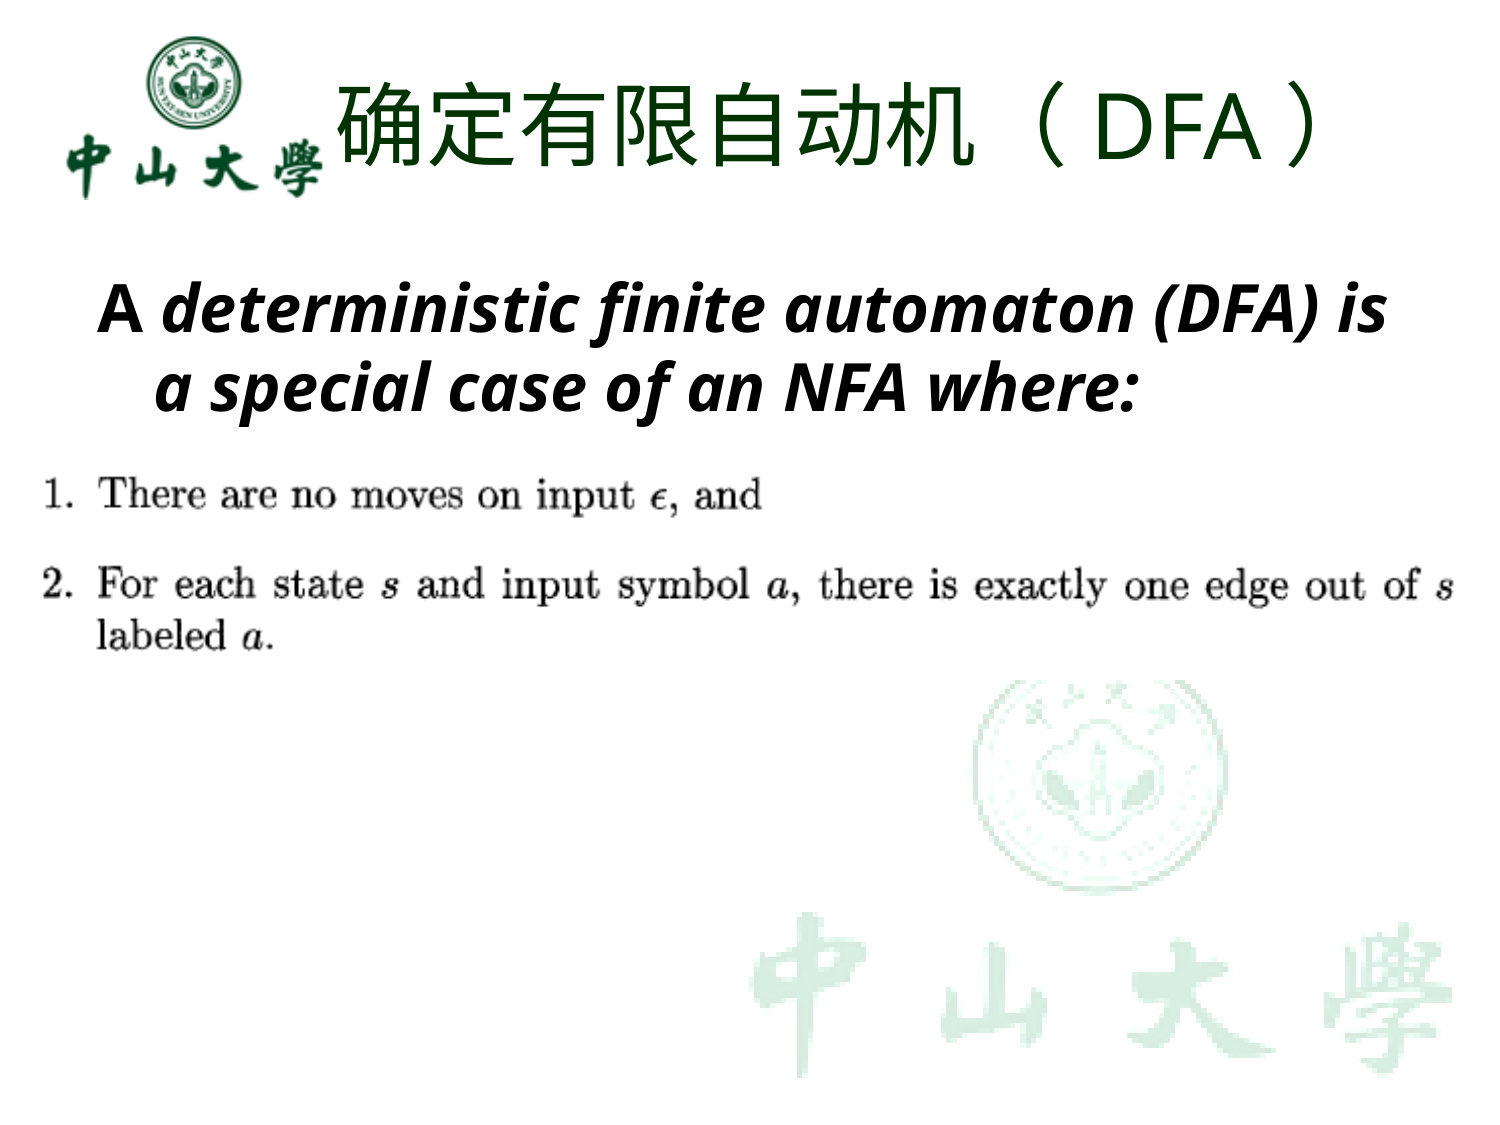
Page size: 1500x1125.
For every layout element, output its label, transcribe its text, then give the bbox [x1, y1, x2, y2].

picture [18, 445, 1482, 680]
picture [46, 35, 340, 200]
title 确定有限自动机（DFA） [280, 46, 1430, 200]
list A deterministic finite automaton (DFA) is a special case of an NFA where: [81, 257, 1426, 434]
